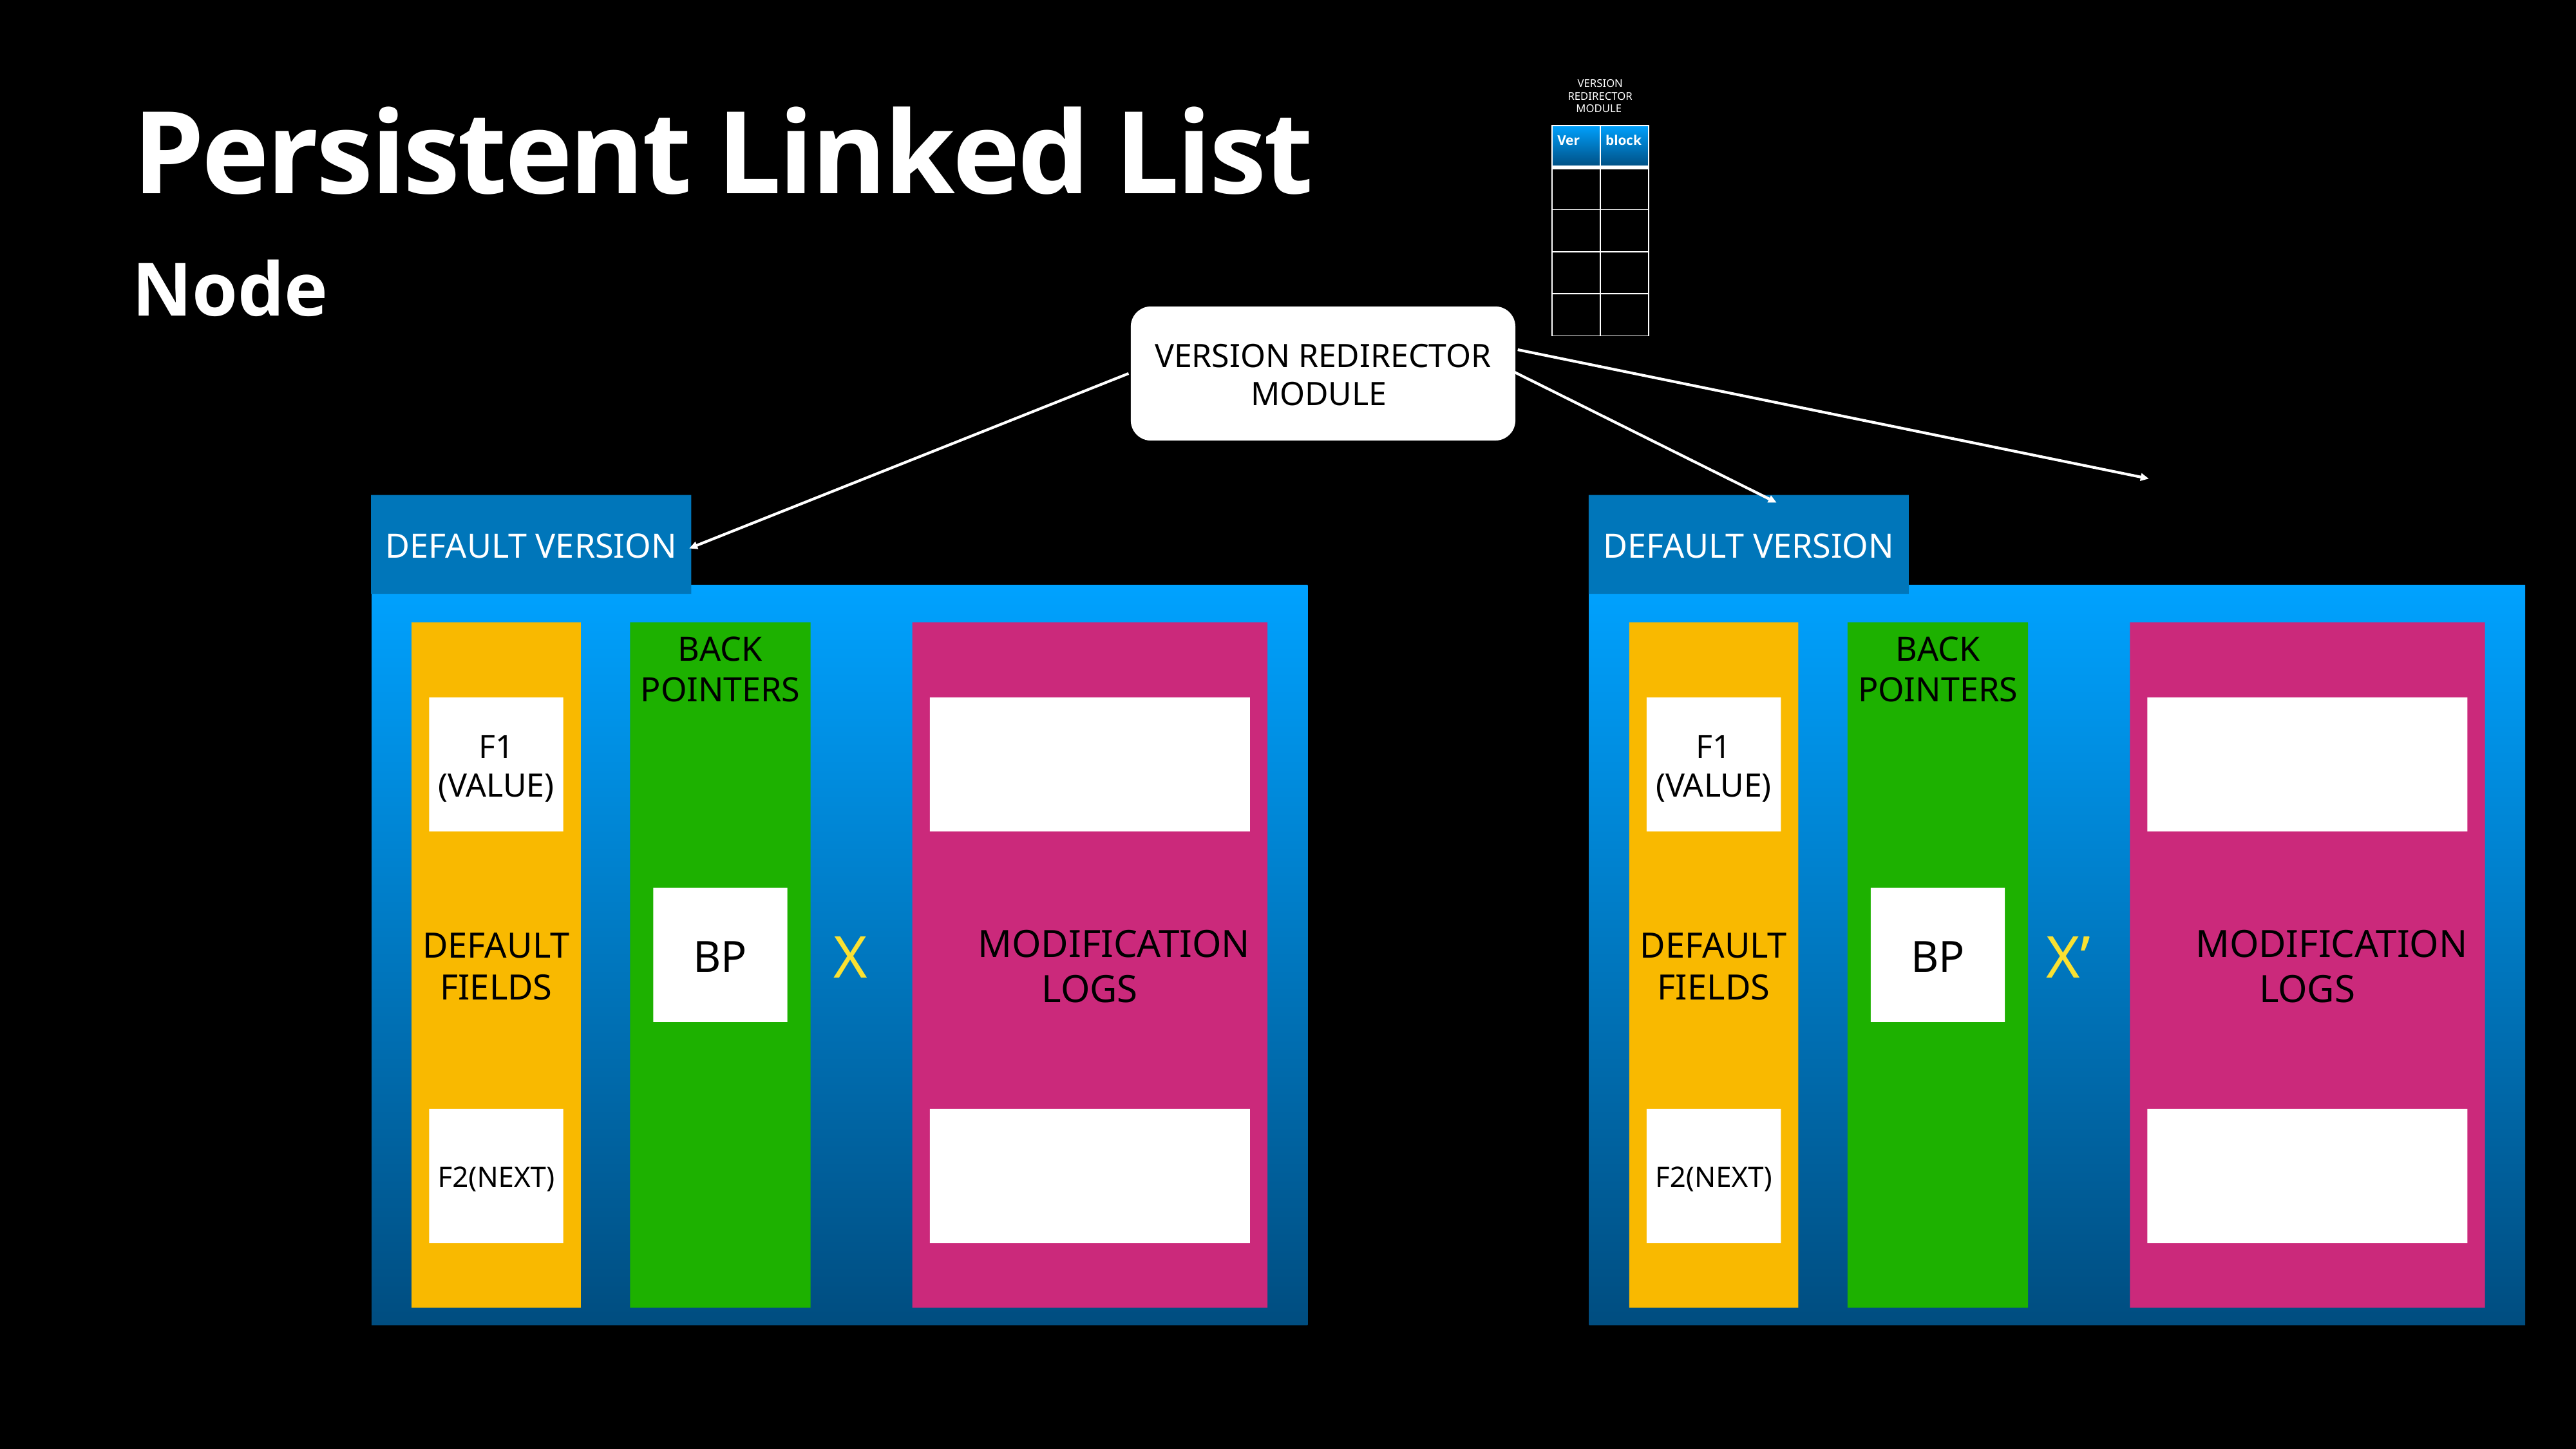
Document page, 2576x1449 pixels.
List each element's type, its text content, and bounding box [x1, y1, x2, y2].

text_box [370, 495, 1308, 1325]
text_box [1517, 349, 2149, 481]
table_cell [1601, 252, 1648, 293]
table_cell [1553, 252, 1600, 293]
title Persistent Linked List [127, 100, 2449, 236]
table_header Ver [1553, 126, 1600, 166]
table_cell [1553, 294, 1600, 336]
table_cell [1601, 294, 1648, 336]
table_cell [1553, 210, 1600, 251]
table_cell [1601, 210, 1648, 251]
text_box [1588, 495, 2526, 1325]
table_cell [1601, 169, 1648, 209]
text_box VERSION REDIRECTOR MODULE [1486, 71, 1714, 120]
table_header block [1601, 126, 1648, 166]
list Node [127, 236, 2449, 337]
table_cell [1553, 169, 1600, 209]
text_box VERSION REDIRECTOR MODULE [1130, 306, 1516, 441]
